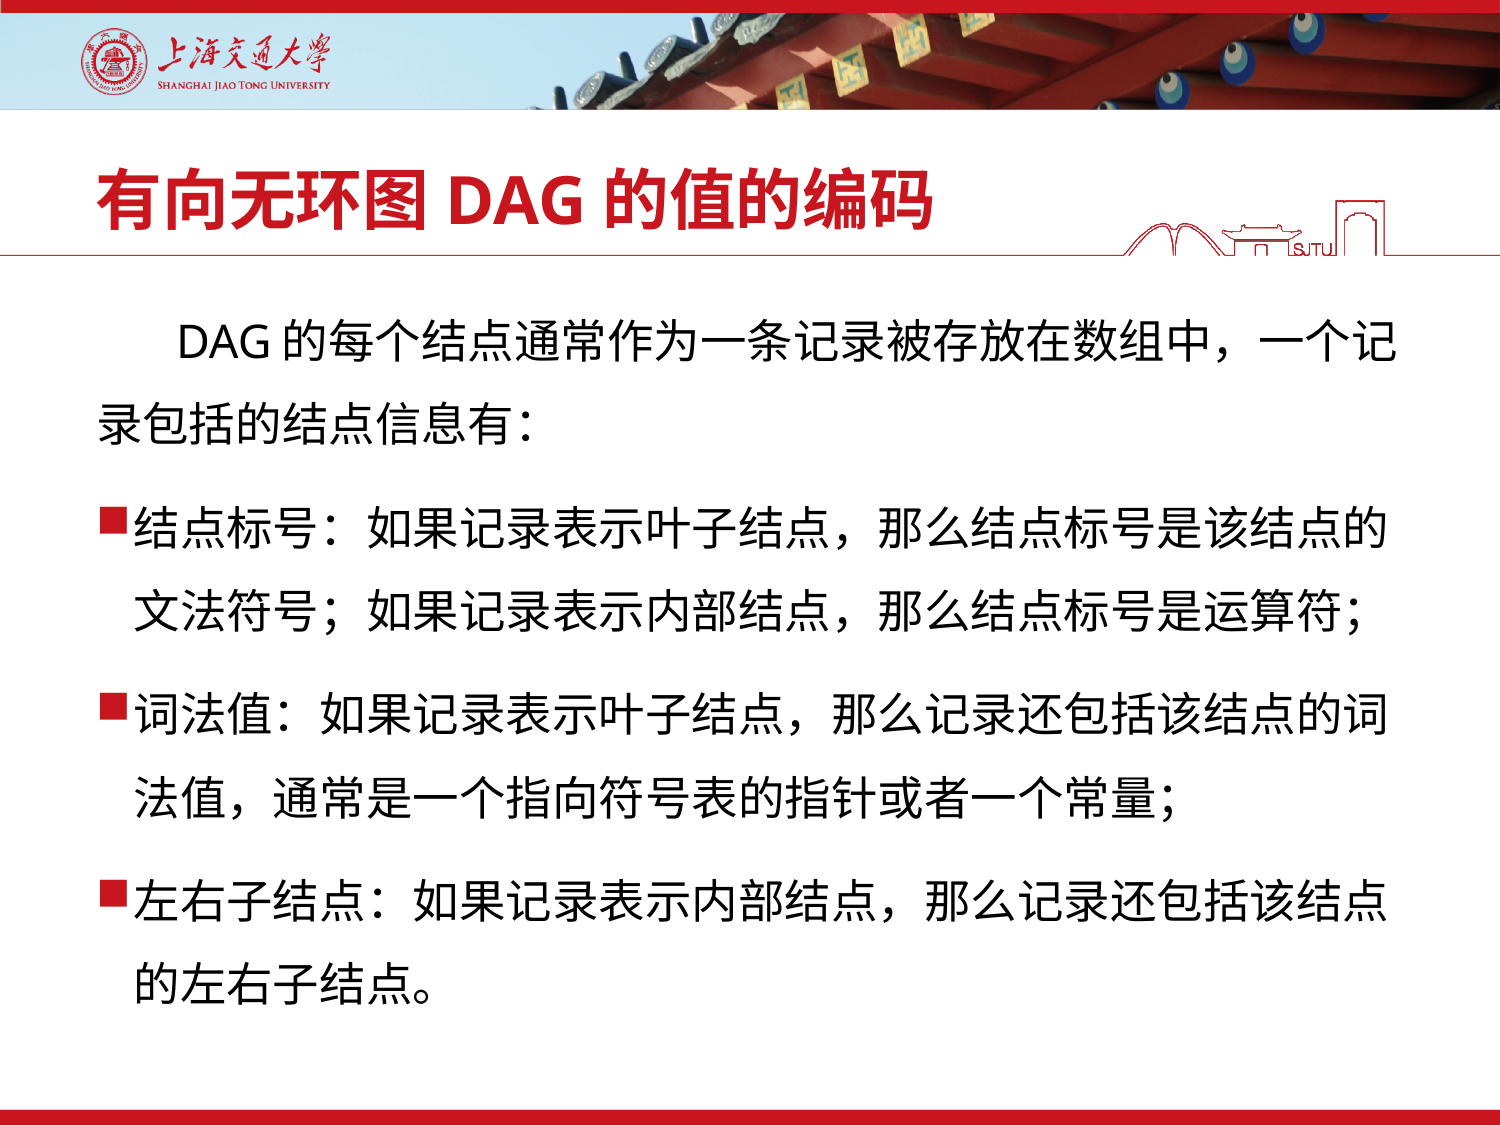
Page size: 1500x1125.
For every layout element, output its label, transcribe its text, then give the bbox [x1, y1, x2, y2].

picture [0, 200, 1500, 256]
title 有向无环图DAG的值的编码 [81, 159, 1455, 254]
picture [0, 0, 1500, 110]
list DAG的每个结点通常作为一条记录被存放在数组中，一个记录包括的结点信息有： 结点标号：如果记录表示叶子结点，那么结点标号是该结点的文法符号；如果记录表示内部结点，那么结点标号是运算符； 词法值：如果记录表示叶子结点，那么记录还包括该结点的词法值，通常是一个指向符号表的指针或者一个常量； 左右子结点：如果记录表示内部结点，那么记录还包括该结点的左右子结点。 [81, 276, 1417, 1084]
